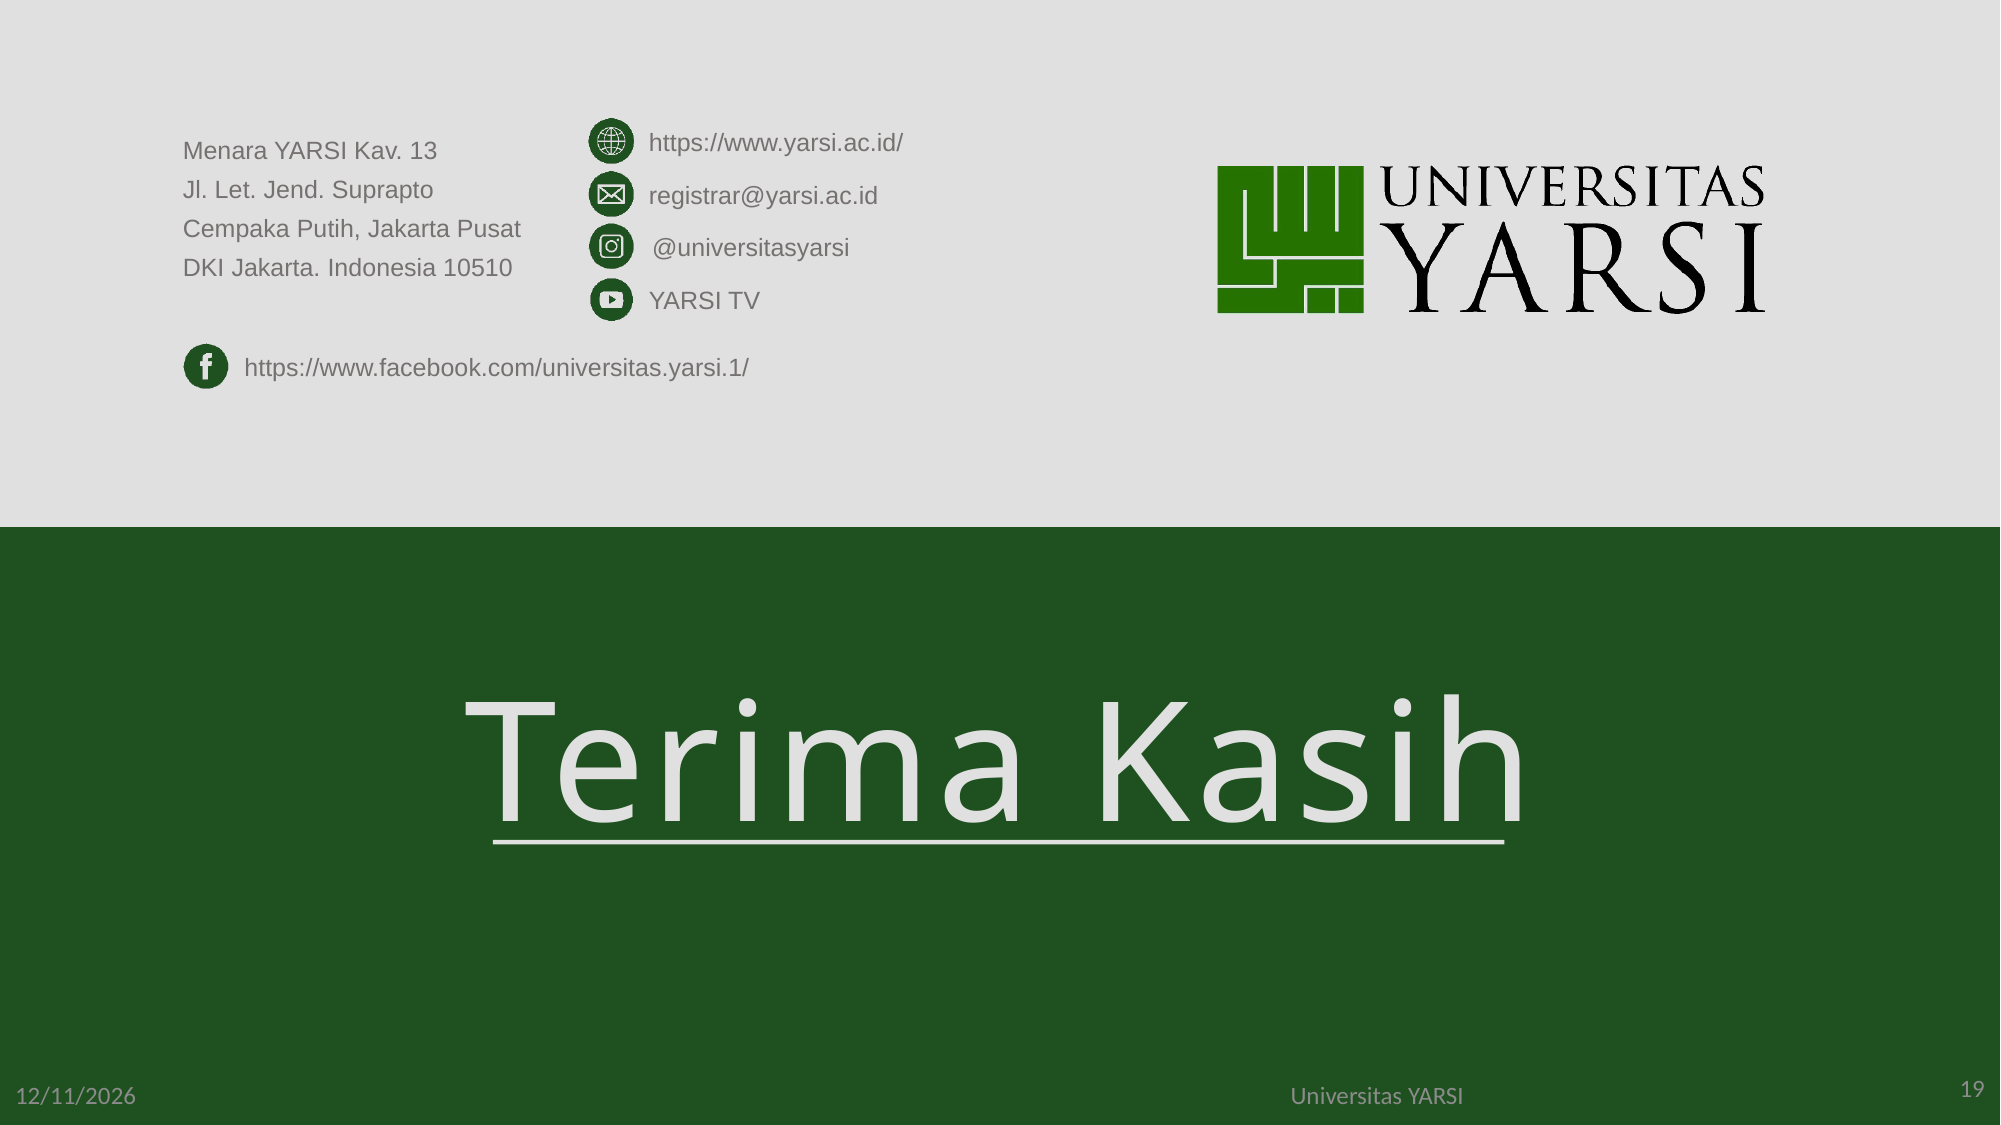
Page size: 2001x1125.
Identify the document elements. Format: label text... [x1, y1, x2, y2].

picture [1215, 164, 1770, 315]
picture [588, 223, 634, 269]
picture [588, 118, 634, 164]
picture [183, 343, 229, 389]
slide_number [0, 1079, 375, 1110]
slide_number 19 [1920, 1050, 2000, 1125]
picture [588, 171, 634, 217]
footer Universitas YARSI [754, 1079, 1920, 1110]
picture [588, 276, 634, 322]
